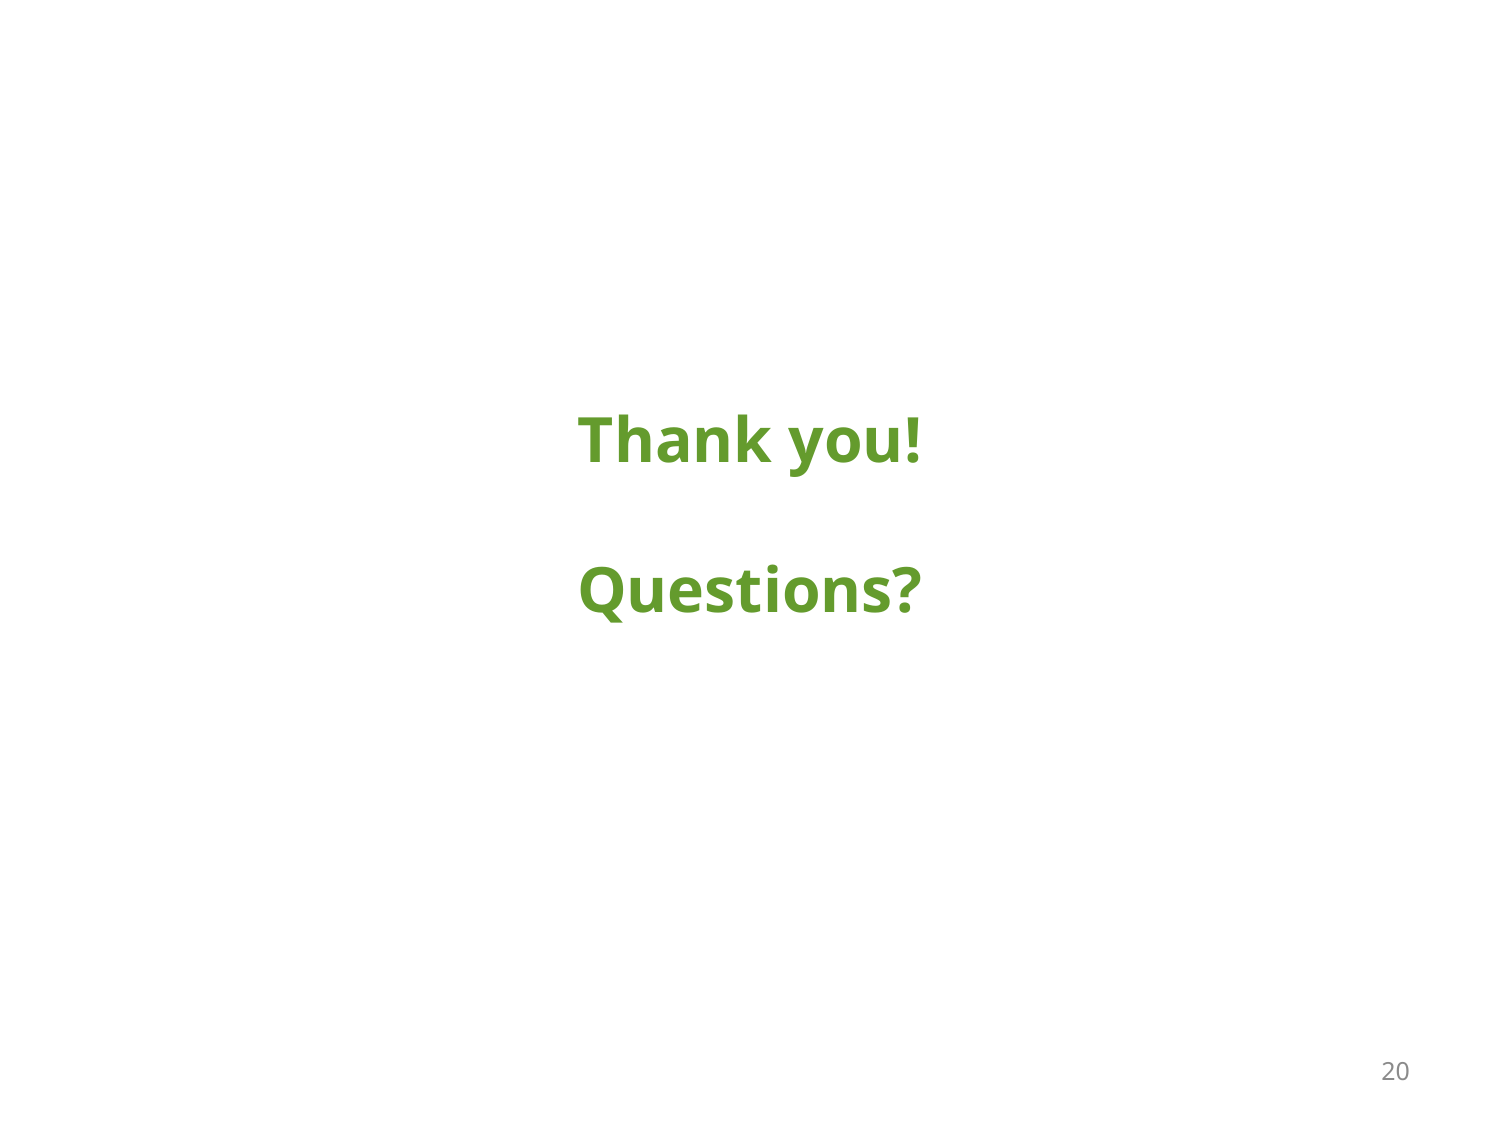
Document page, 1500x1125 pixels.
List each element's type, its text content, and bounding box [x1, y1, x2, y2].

title Thank you! Questions? [112, 392, 1388, 634]
slide_number 20 [1074, 1042, 1425, 1103]
